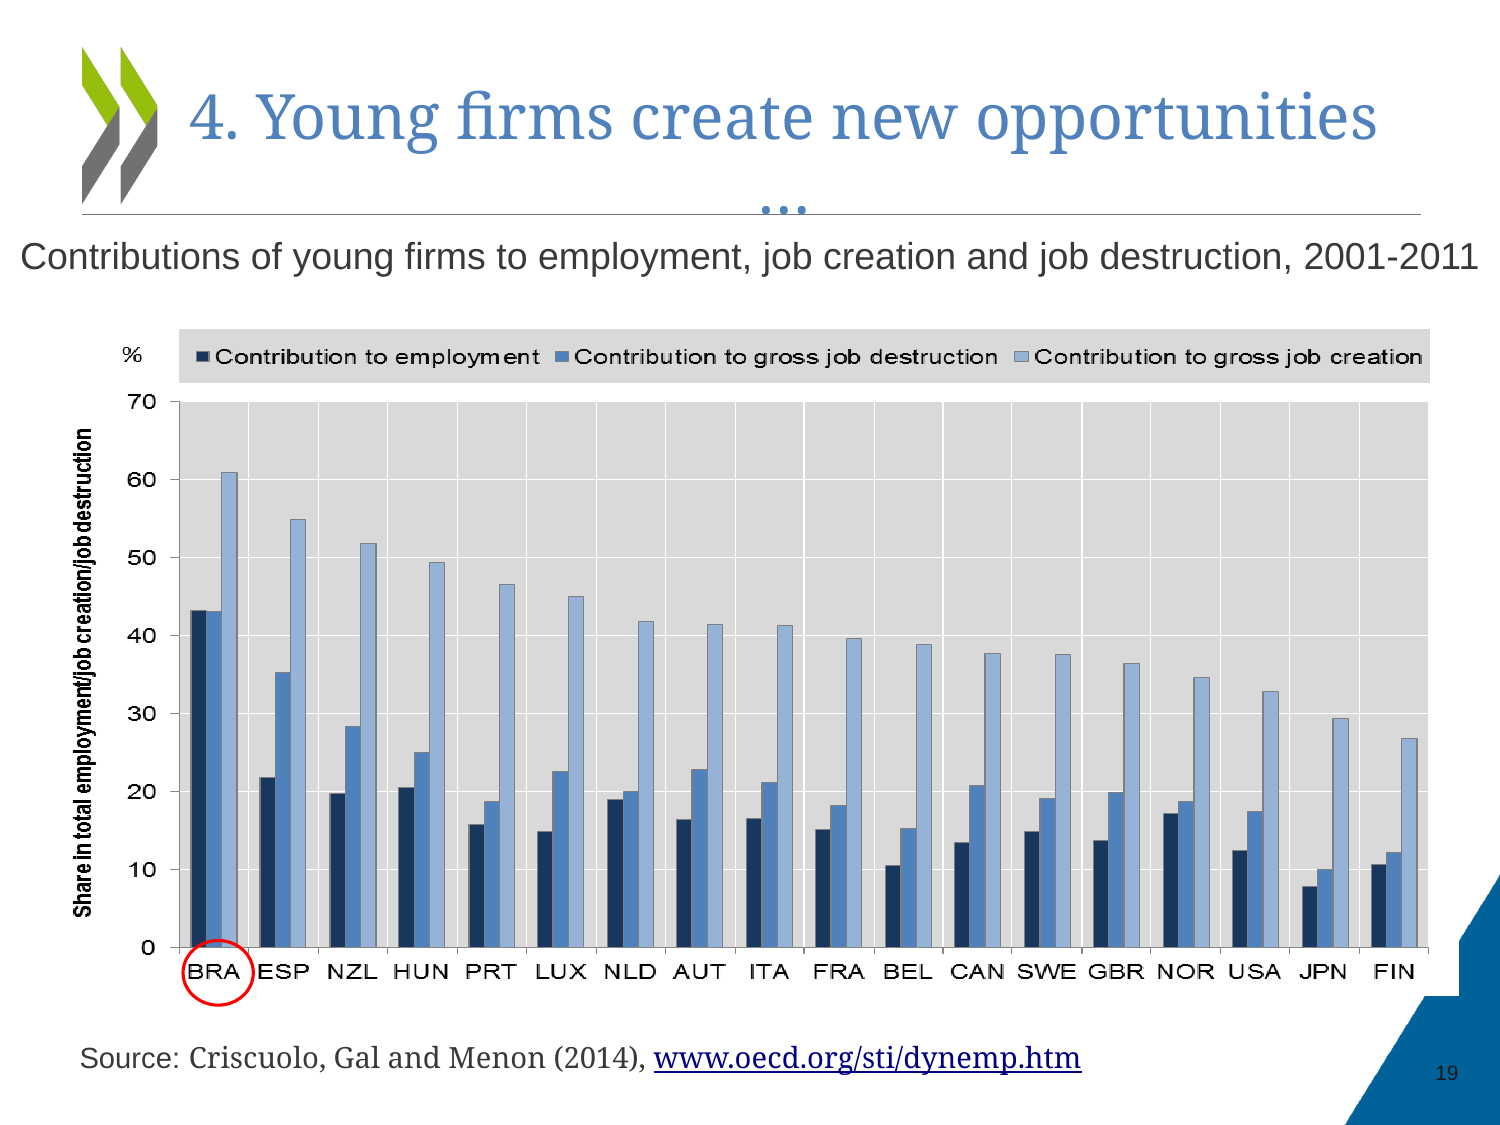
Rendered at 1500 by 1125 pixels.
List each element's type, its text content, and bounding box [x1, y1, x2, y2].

text_box Source: Criscuolo, Gal and Menon (2014), www.oecd.org/sti/dynemp.htm [64, 1032, 1223, 1087]
text_box 4. Young firms create new opportunities … [159, 69, 1411, 224]
slide_number 19 [1417, 1051, 1474, 1092]
picture [60, 314, 1500, 1125]
text_box Contributions of young firms to employment, job creation and job destruction, 2001-2011 [0, 224, 1500, 285]
